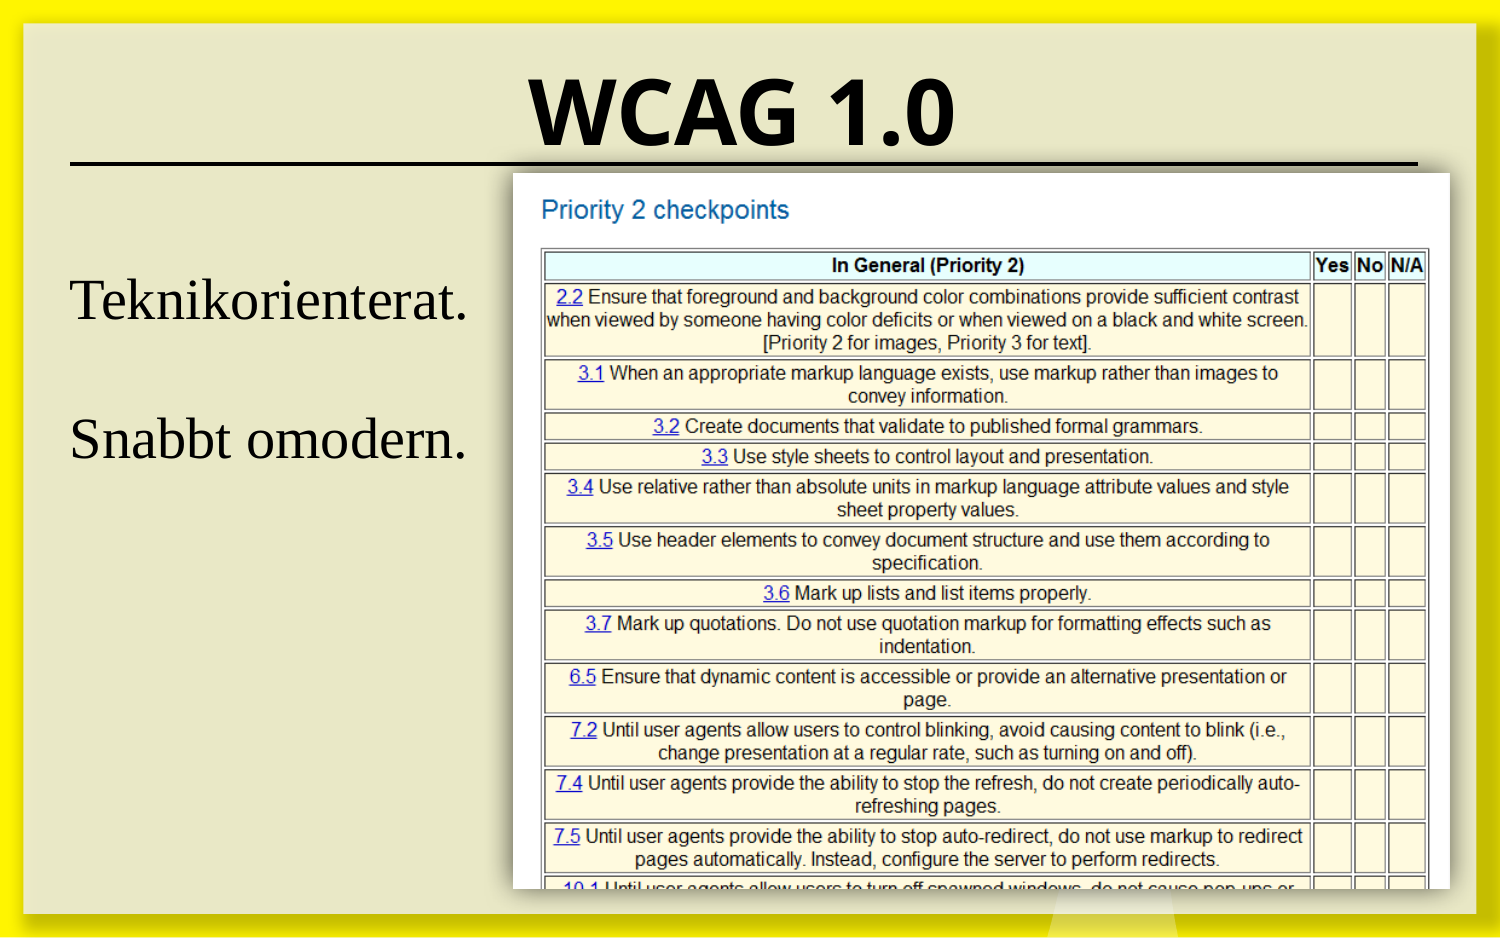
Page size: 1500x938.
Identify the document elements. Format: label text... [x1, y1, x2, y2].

title WCAG 1.0 [105, 46, 1381, 174]
text_box Teknikorienterat. Snabbt omodern. [55, 253, 485, 478]
picture [513, 173, 1450, 889]
